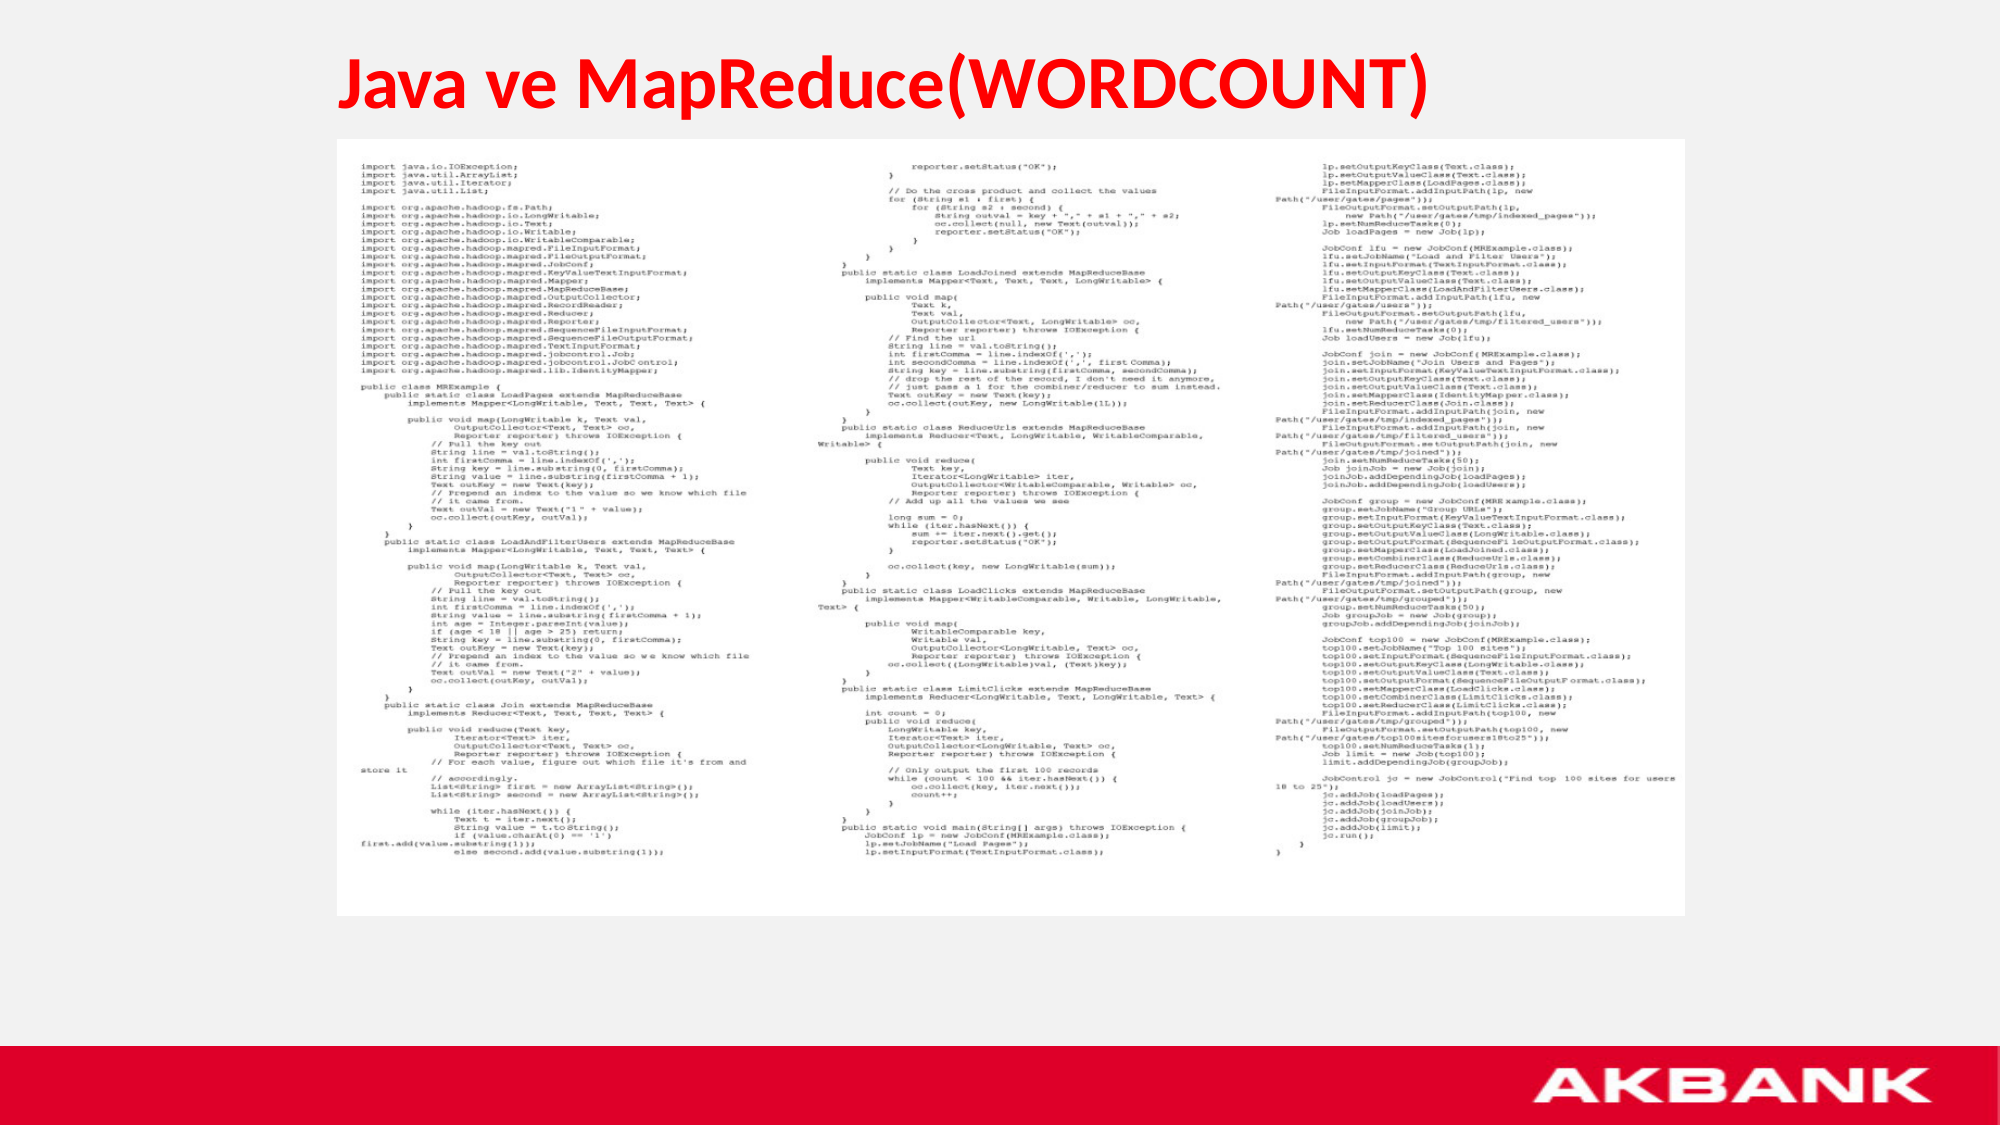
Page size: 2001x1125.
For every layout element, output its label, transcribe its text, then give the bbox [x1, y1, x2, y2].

title Java ve MapReduce(WORDCOUNT) [336, 0, 1596, 139]
picture [0, 1046, 2000, 1125]
text_box [336, 139, 1685, 916]
